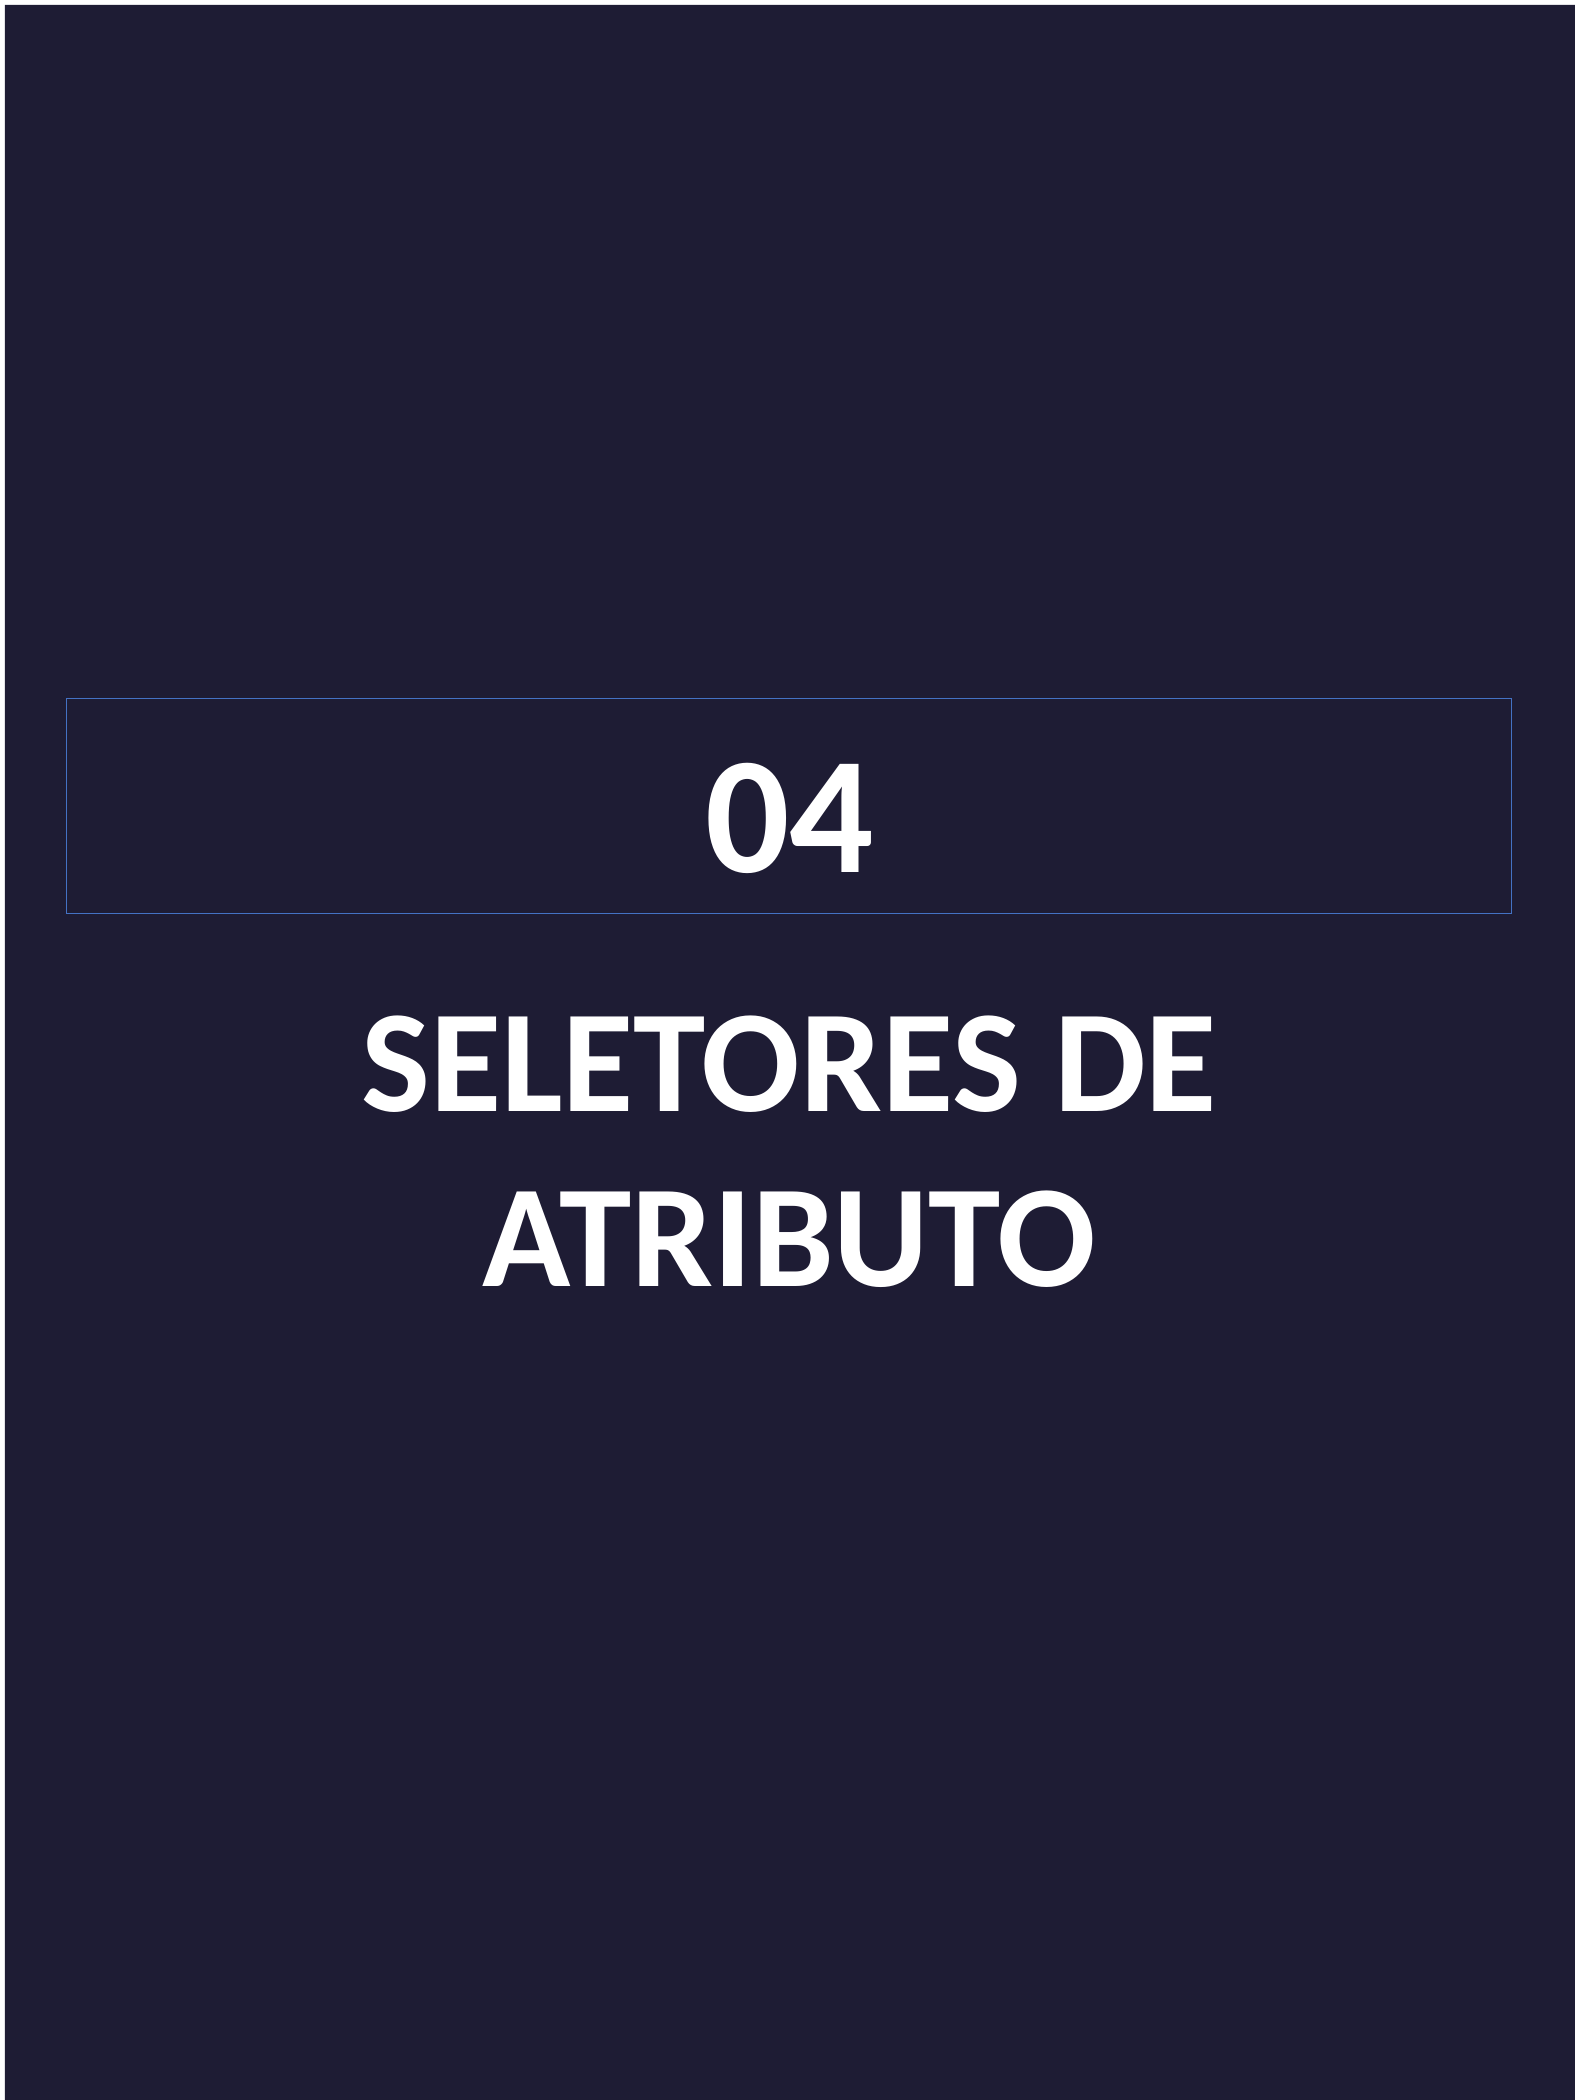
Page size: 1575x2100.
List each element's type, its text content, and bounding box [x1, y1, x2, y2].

text_box SELETORES DE ATRIBUTO [66, 958, 1512, 1324]
text_box 04 [66, 698, 1512, 914]
text_box [4, 4, 1575, 2100]
